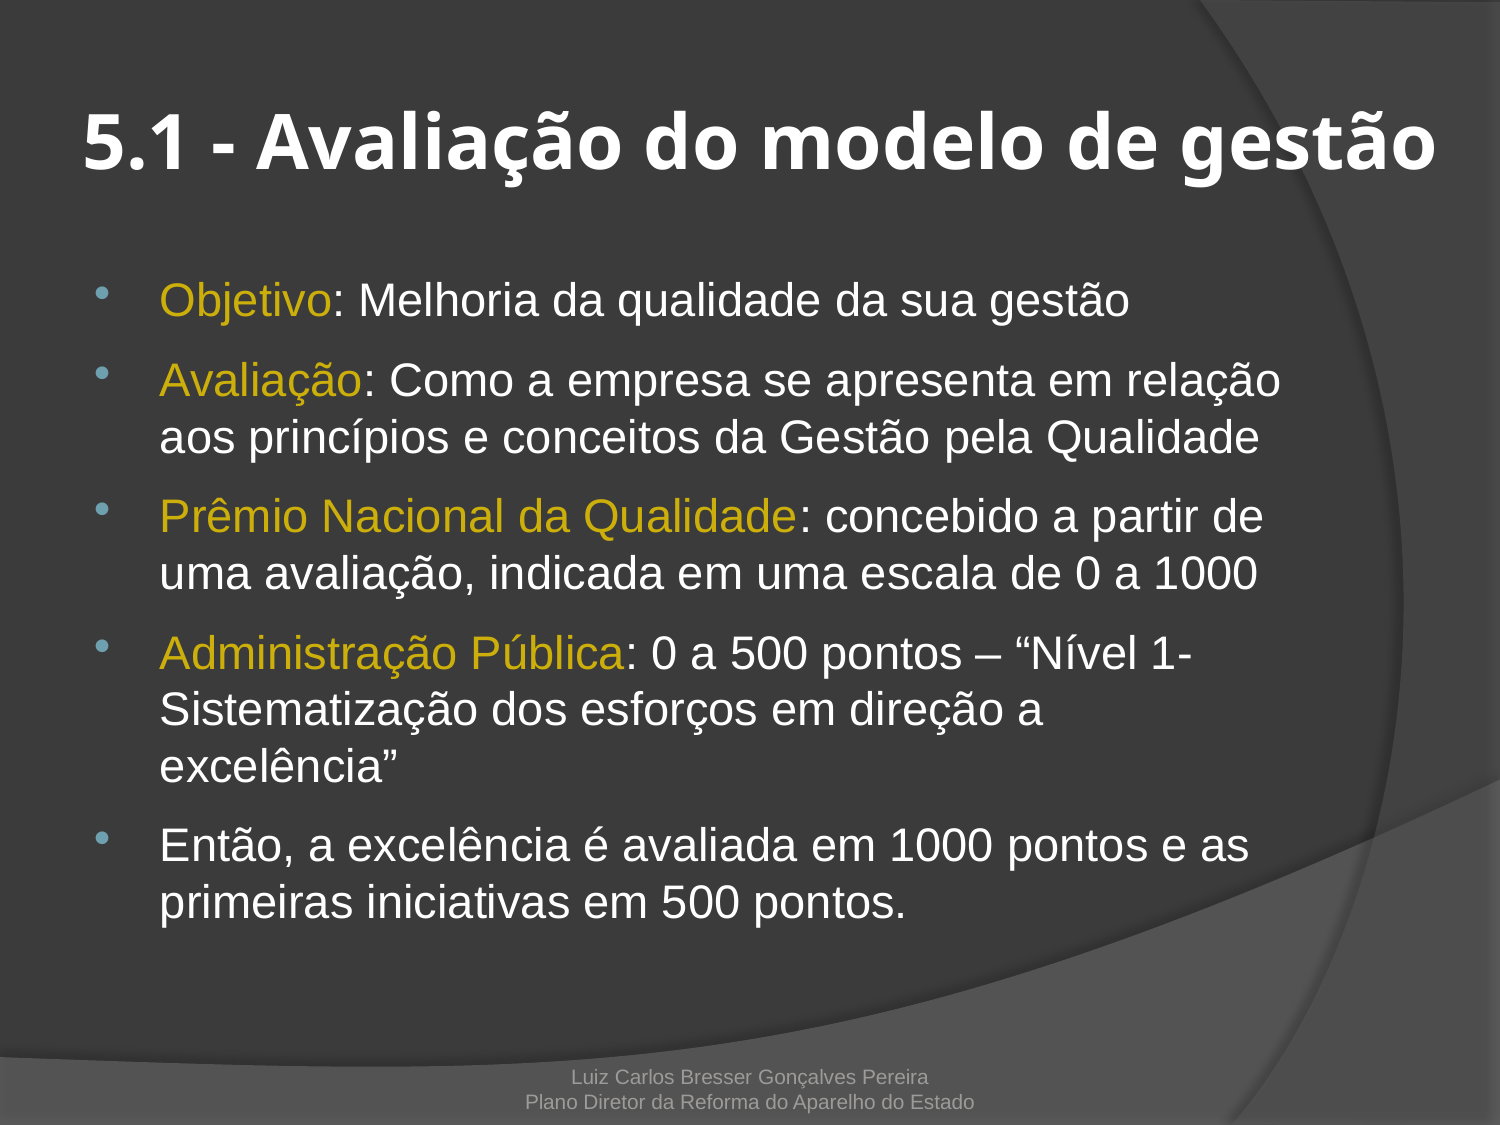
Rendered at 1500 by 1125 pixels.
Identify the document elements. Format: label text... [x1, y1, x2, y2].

footer Luiz Carlos Bresser Gonçalves Pereira Plano Diretor da Reforma do Aparelho do Estado [512, 1053, 988, 1114]
list Objetivo: Melhoria da qualidade da sua gestão Avaliação: Como a empresa se apresenta em relação aos princípios e conceitos da Gestão pela Qualidade Prêmio Nacional da Qualidade: concebido a partir de uma avaliação, indicada em uma escala de 0 a 1000 Administração Pública: 0 a 500 pontos – “Nível 1- Sistematização dos esforços em direção a excelência” Então, a excelência é avaliada em 1000 pontos e as primeiras iniciativas em 500 pontos. [75, 262, 1300, 1005]
title 5.1 - Avaliação do modelo de gestão [75, 45, 1450, 233]
